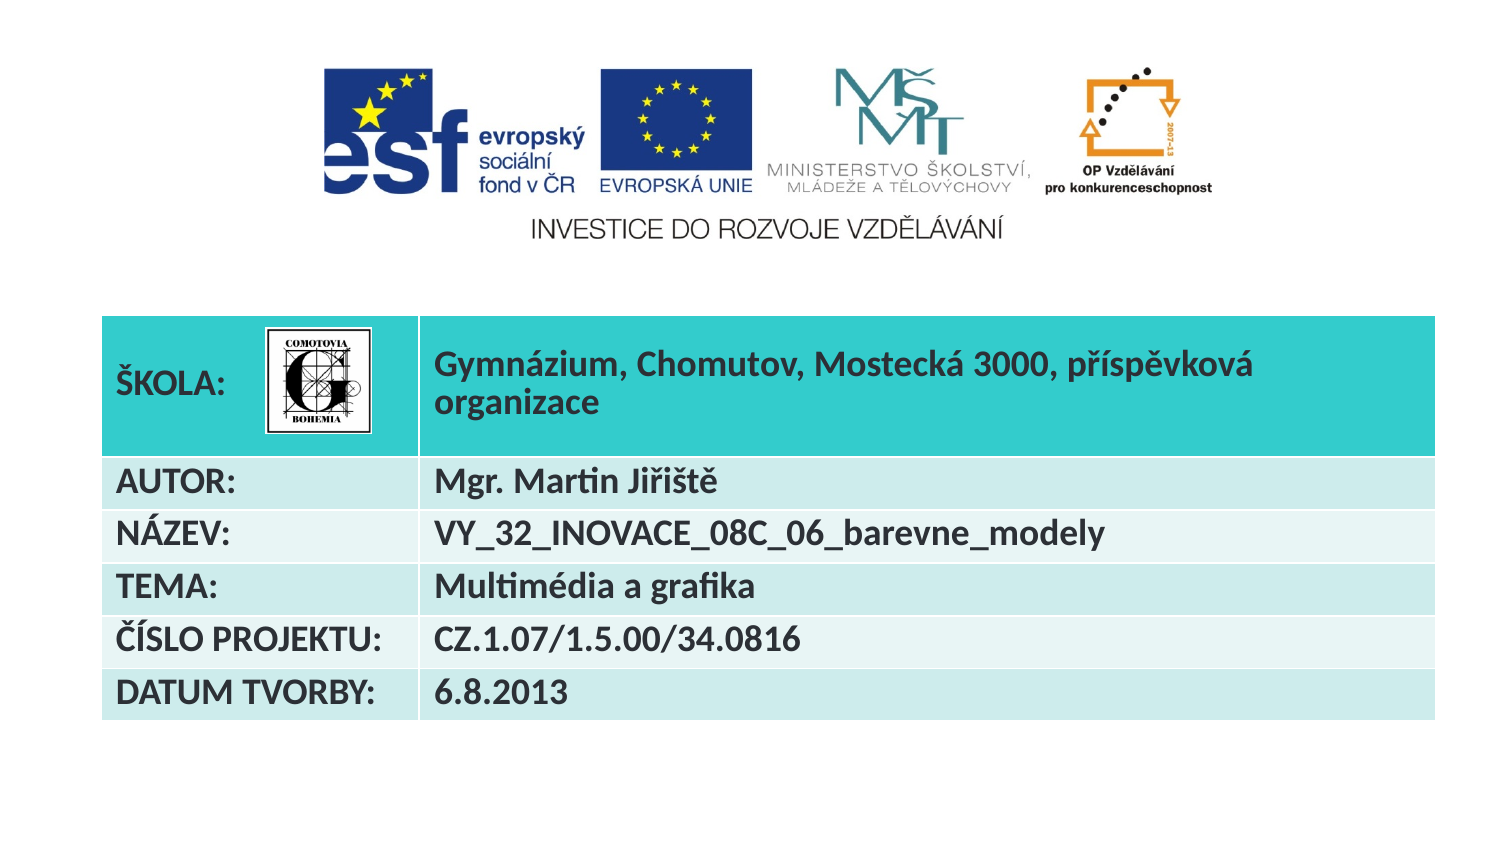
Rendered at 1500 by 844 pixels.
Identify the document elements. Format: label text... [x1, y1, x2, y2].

picture [324, 67, 1212, 240]
table_cell AUTOR: [102, 458, 418, 509]
table_cell DATUM TVORBY: [102, 669, 418, 720]
table_header ŠKOLA: [102, 316, 418, 456]
table_header Gymnázium, Chomutov, Mostecká 3000, příspěvková organizace [420, 316, 1435, 456]
table_cell VY_32_INOVACE_08C_06_barevne_modely [420, 511, 1435, 562]
picture [265, 327, 373, 434]
table_cell 6.8.2013 [420, 669, 1435, 720]
table_cell Mgr. Martin Jiřiště [420, 458, 1435, 509]
table_cell ČÍSLO PROJEKTU: [102, 617, 418, 668]
table_cell TEMA: [102, 564, 418, 615]
table_cell Multimédia a grafika [420, 564, 1435, 615]
table_cell NÁZEV: [102, 511, 418, 562]
table_cell CZ.1.07/1.5.00/34.0816 [420, 617, 1435, 668]
